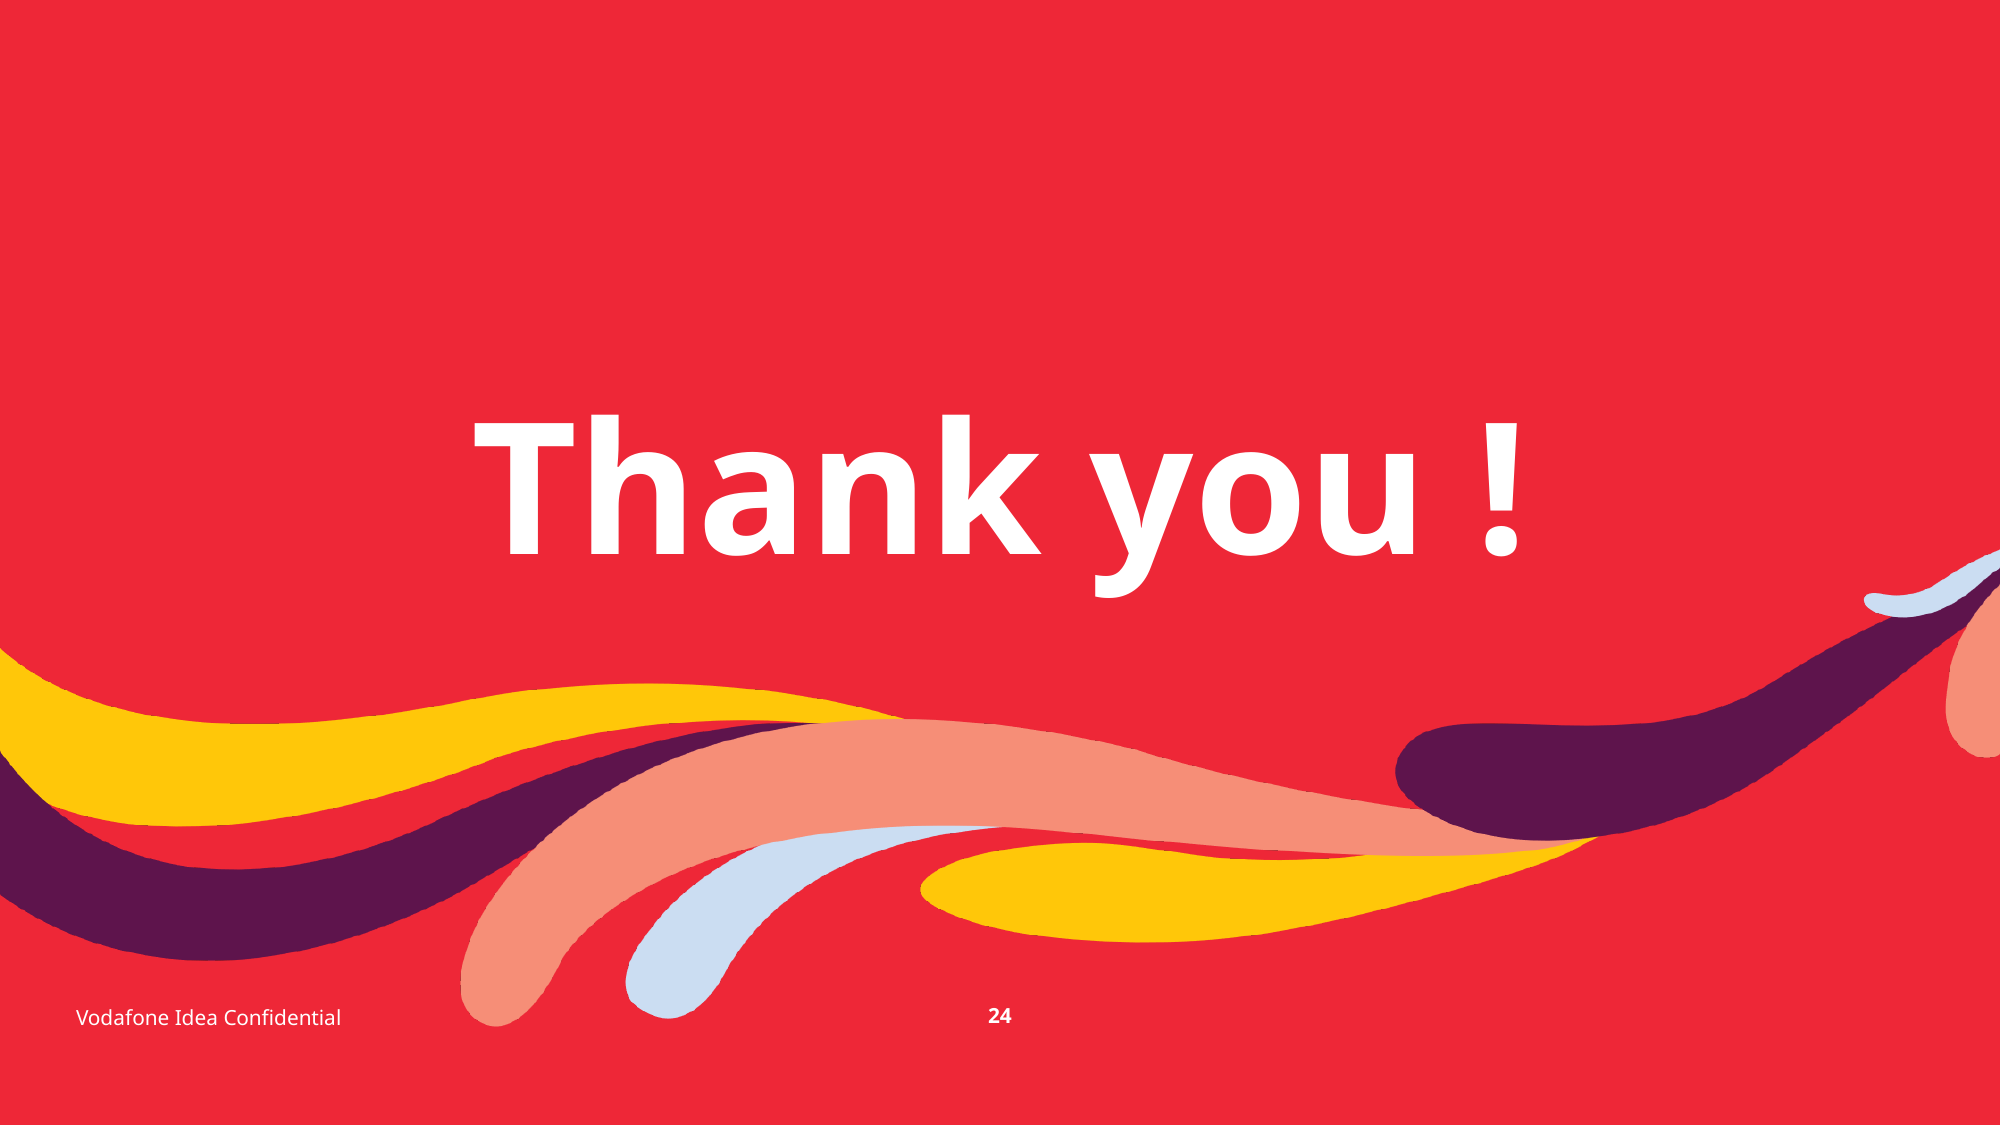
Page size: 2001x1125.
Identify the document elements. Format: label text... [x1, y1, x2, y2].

footer Vodafone Idea Confidential [60, 987, 736, 1048]
picture [0, 520, 2000, 1072]
title Thank you ! [155, 272, 1845, 718]
slide_number 24 [928, 987, 1072, 1048]
